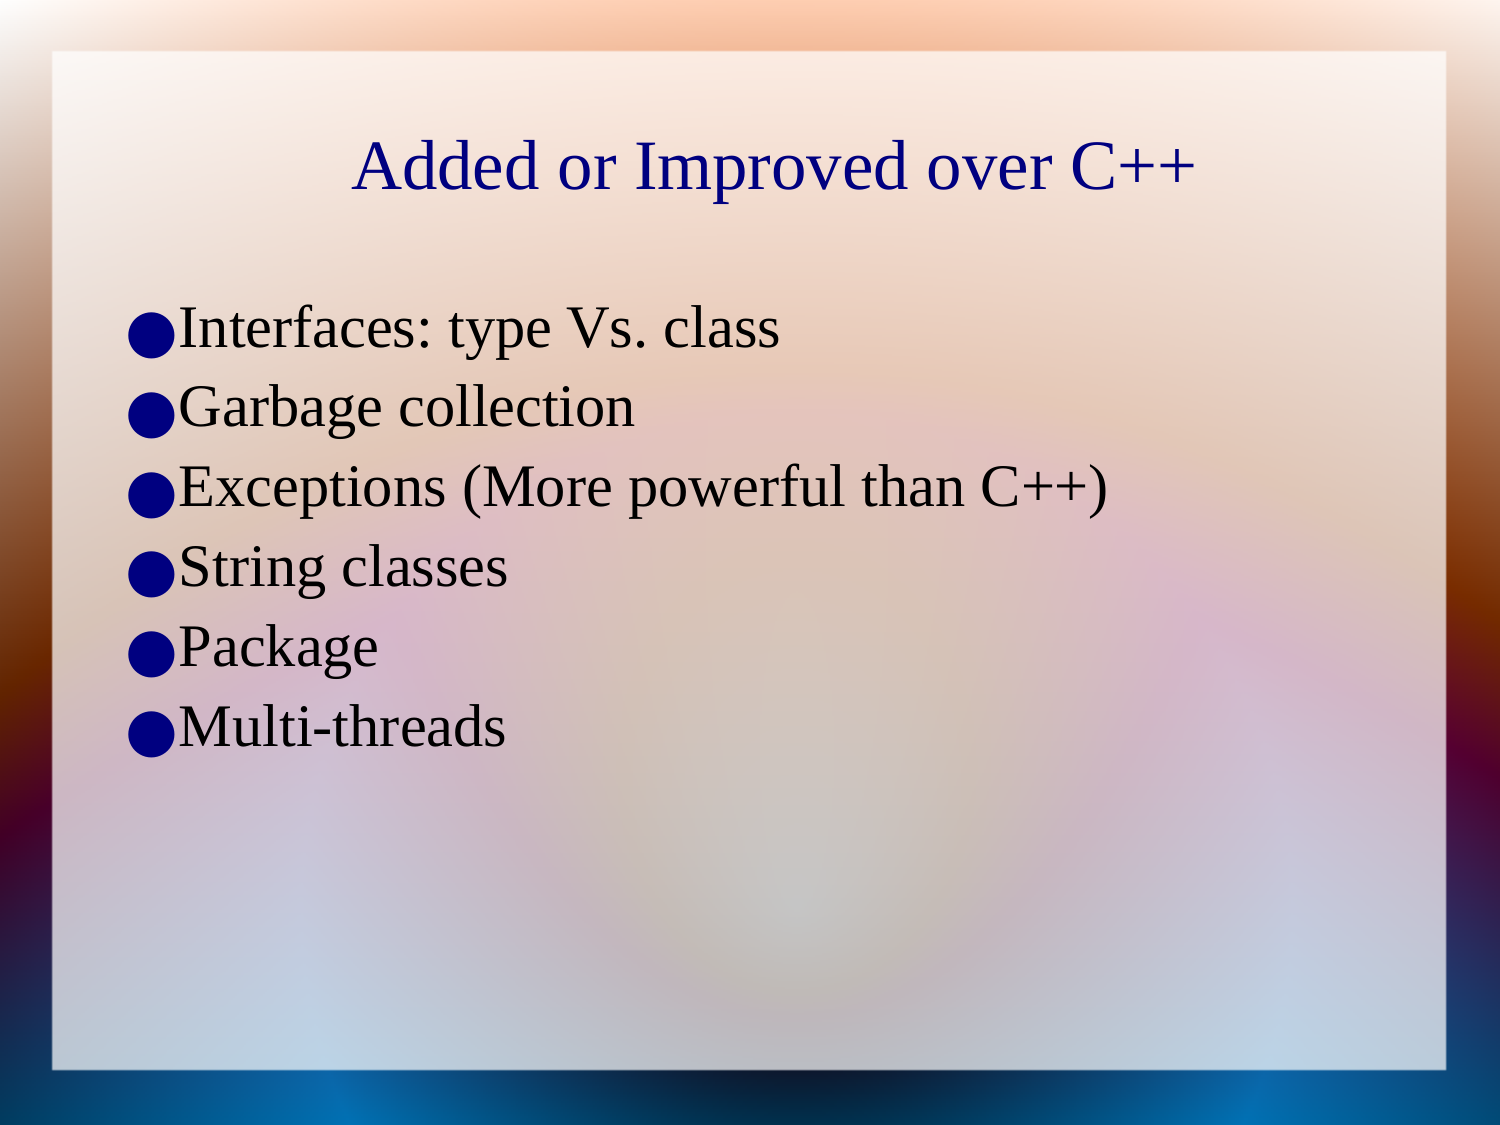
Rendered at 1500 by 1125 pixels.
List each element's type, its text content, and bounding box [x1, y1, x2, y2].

picture [0, 0, 1500, 1125]
text_box Added or Improved over C++ [87, 24, 1463, 213]
text_box Interfaces: type Vs. class Garbage collection Exceptions (More powerful than C++) String classes Package Multi-threads [92, 287, 1406, 988]
